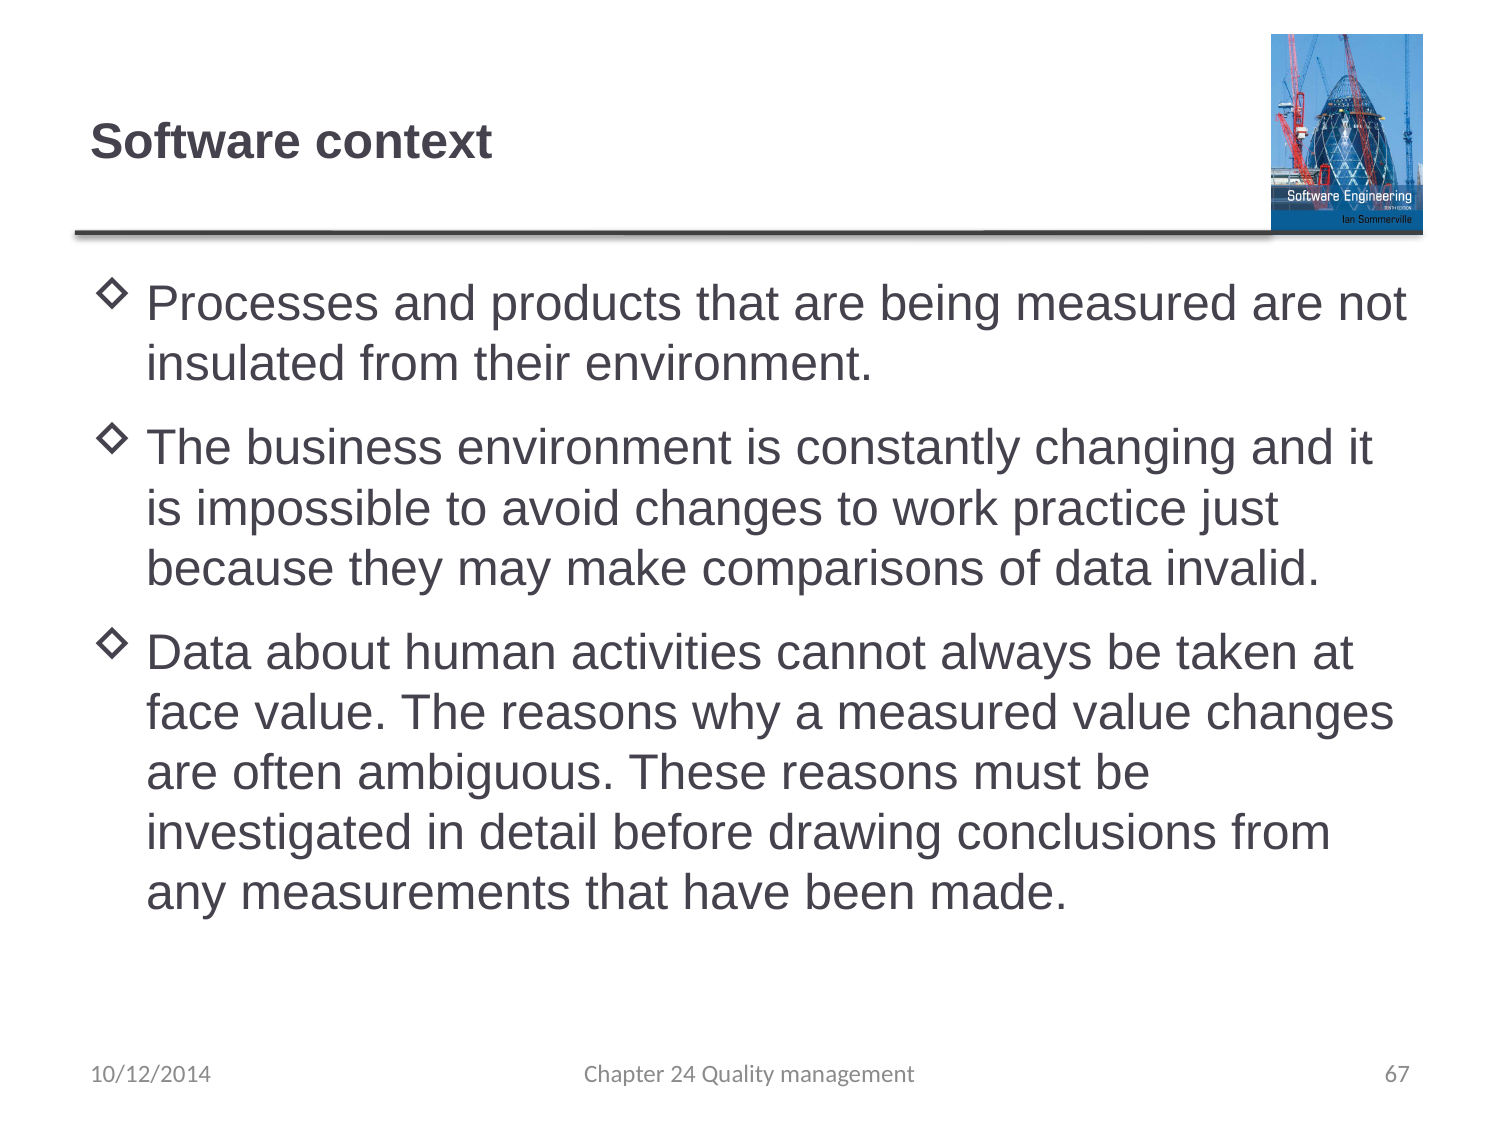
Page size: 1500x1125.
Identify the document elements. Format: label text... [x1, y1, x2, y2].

list Processes and products that are being measured are not insulated from their environment. The business environment is constantly changing and it is impossible to avoid changes to work practice just because they may make comparisons of data invalid. Data about human activities cannot always be taken at face value. The reasons why a measured value changes are often ambiguous. These reasons must be investigated in detail before drawing conclusions from any measurements that have been made. [75, 262, 1425, 1005]
slide_number 67 [1074, 1042, 1425, 1103]
picture [1271, 34, 1423, 230]
title Software context [74, 44, 1272, 233]
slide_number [75, 1042, 425, 1103]
footer Chapter 24 Quality management [512, 1042, 988, 1103]
